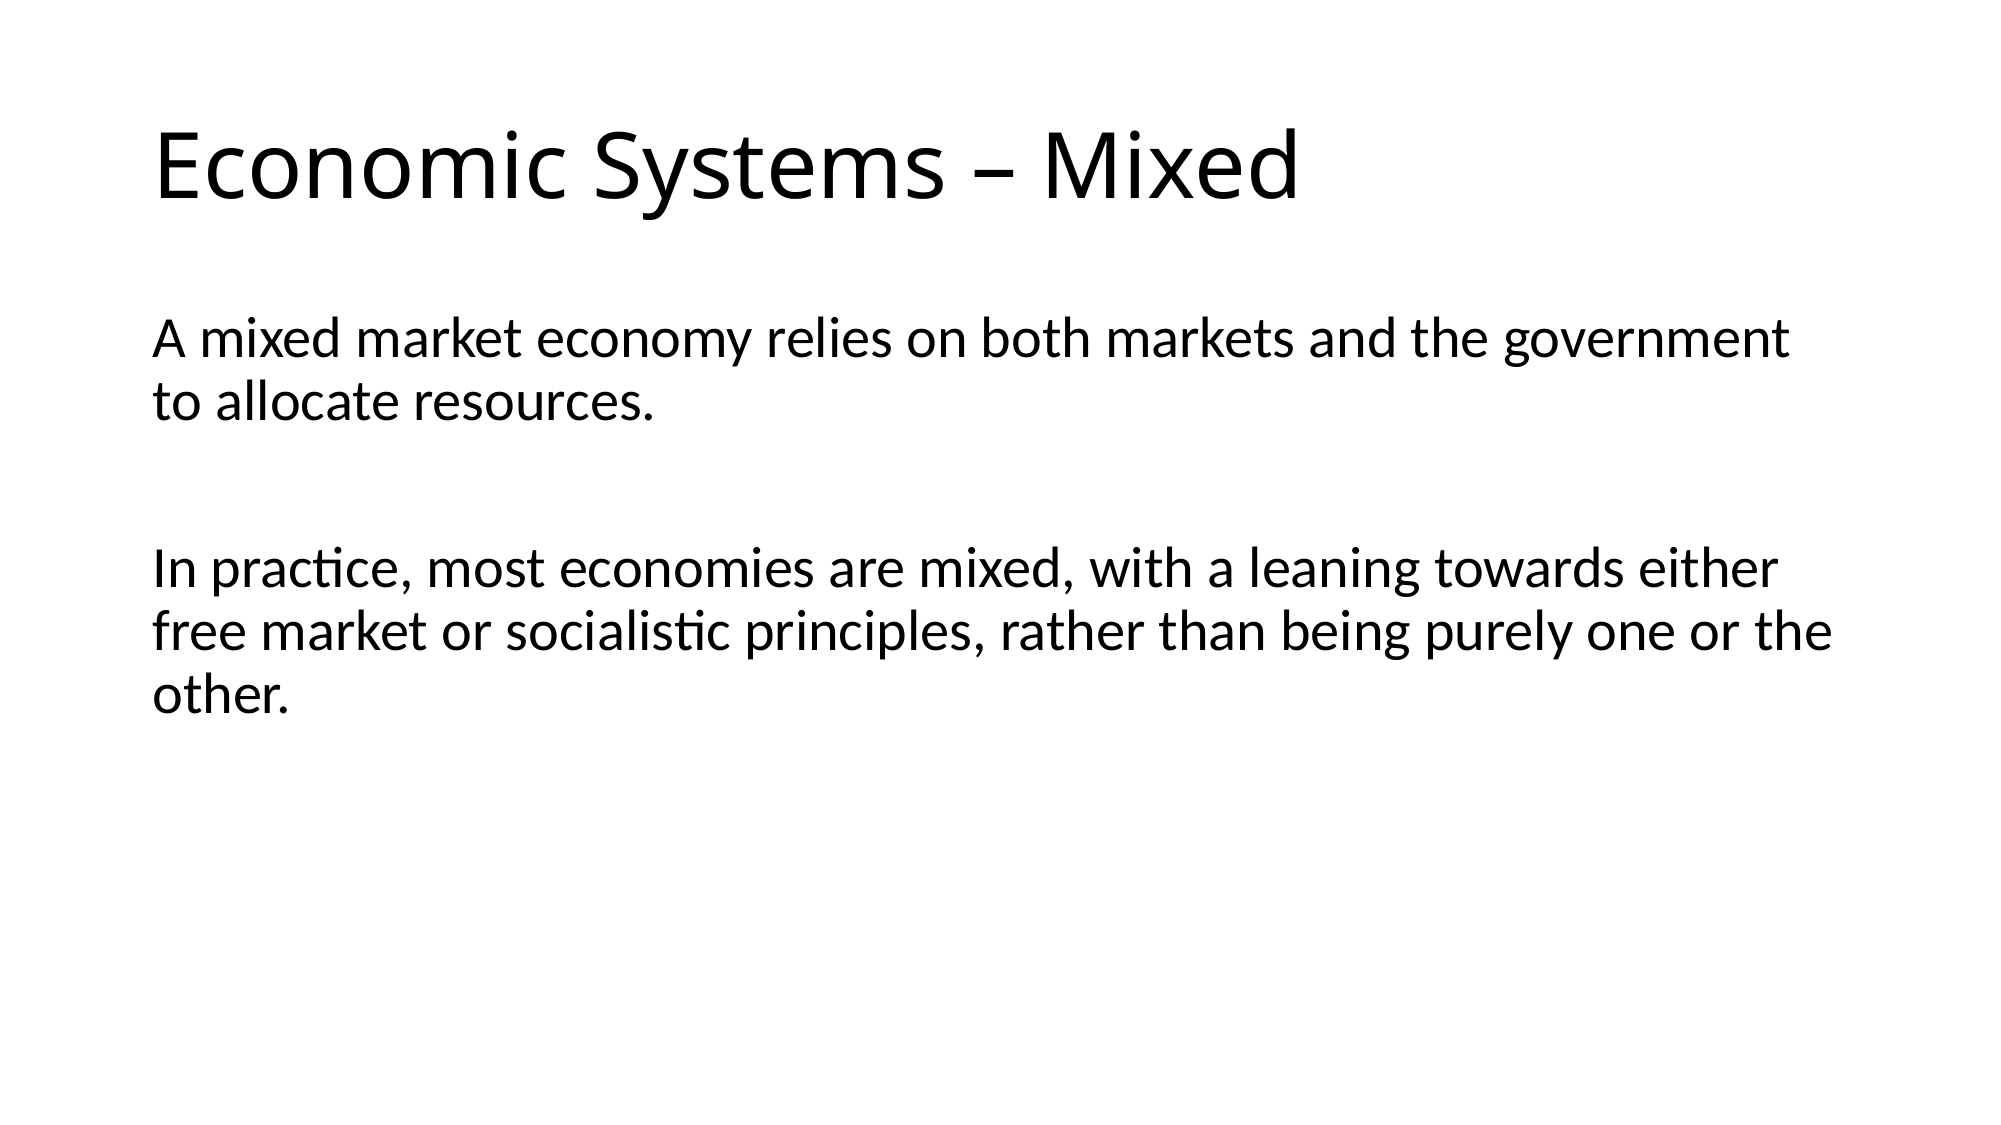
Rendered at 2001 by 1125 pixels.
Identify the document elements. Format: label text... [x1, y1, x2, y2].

list A mixed market economy relies on both markets and the government to allocate resources. In practice, most economies are mixed, with a leaning towards either free market or socialistic principles, rather than being purely one or the other. [137, 299, 1863, 1014]
title Economic Systems – Mixed [137, 59, 1863, 278]
